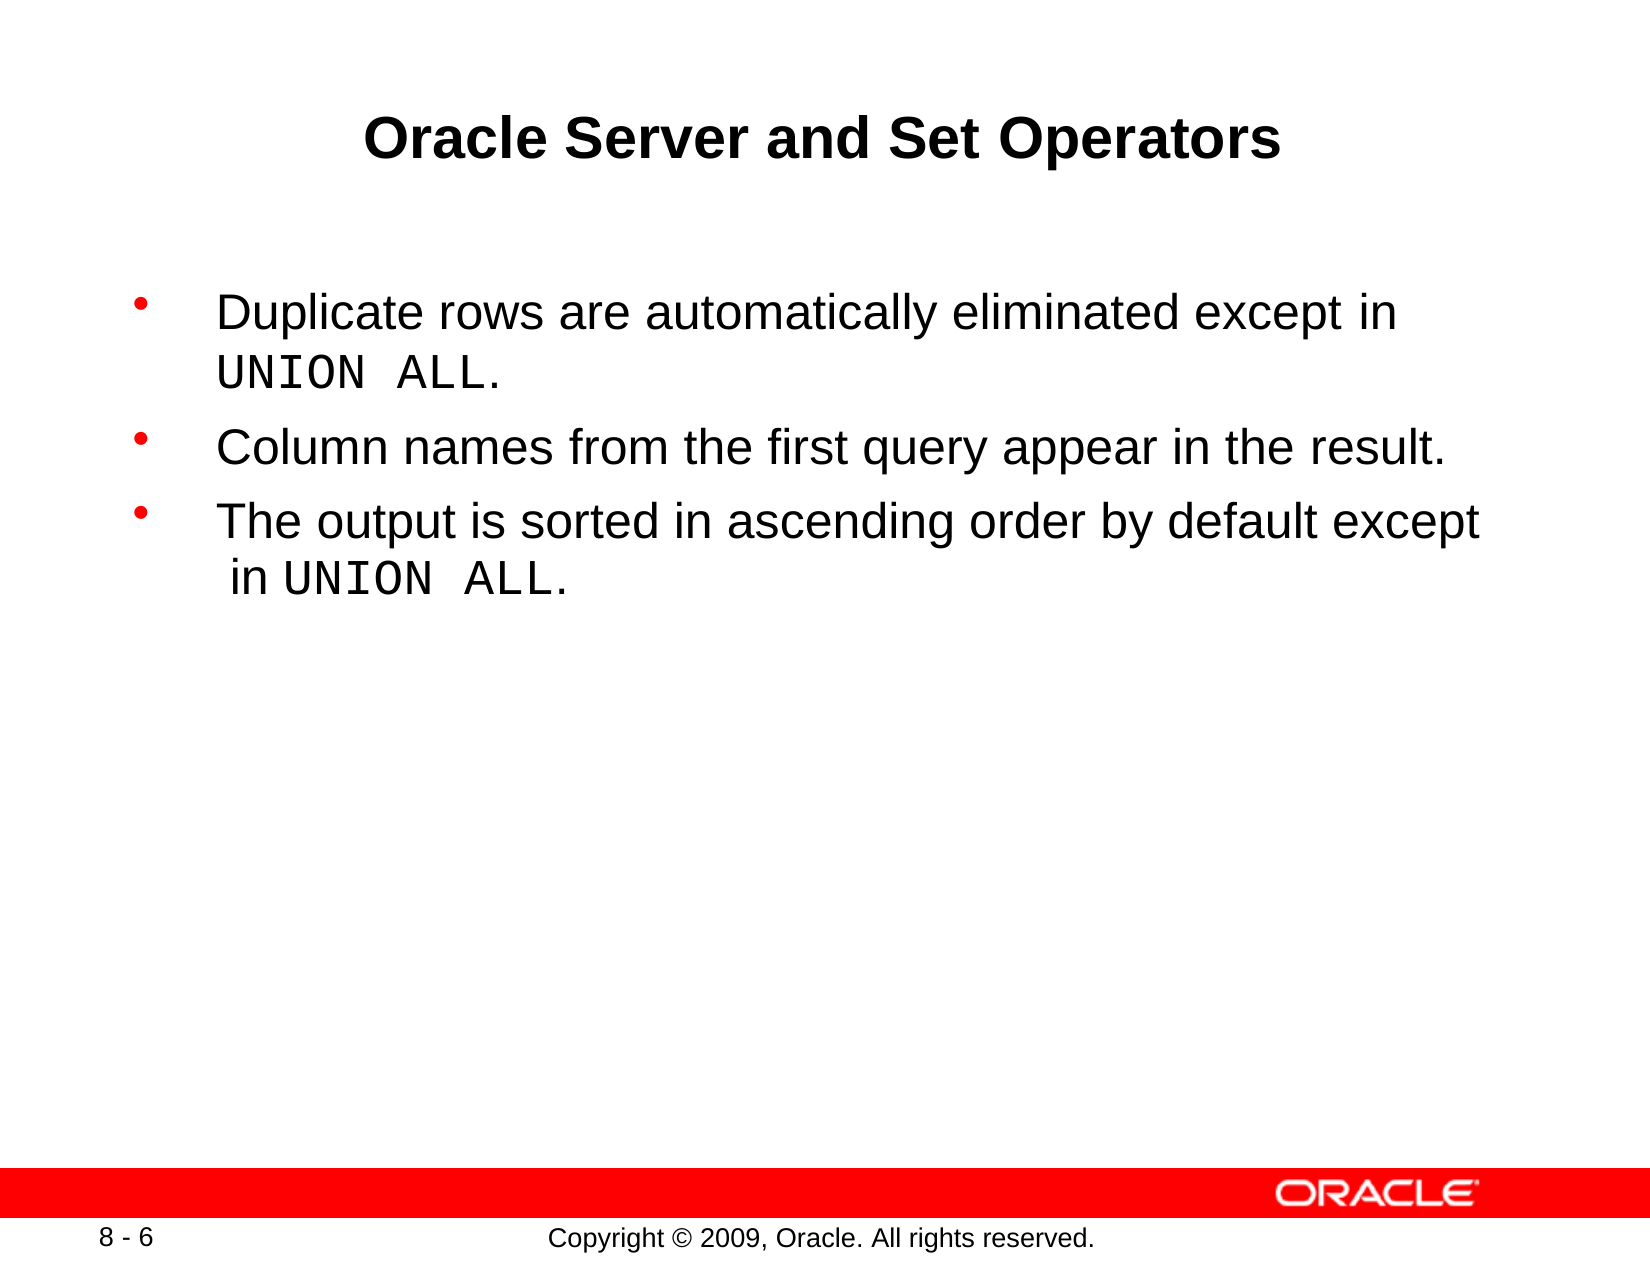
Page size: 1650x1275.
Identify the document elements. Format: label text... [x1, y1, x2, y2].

footer Copyright © 2009, Oracle. All rights reserved. [545, 1220, 1103, 1275]
text_box Duplicate rows are automatically eliminated except in UNION ALL. Column names from the first query appear in the result. The output is sorted in ascending order by default except in UNION ALL. [130, 278, 1490, 605]
text_box 8 - 6 [96, 1219, 159, 1275]
title Oracle Server and Set Operators [361, 96, 1288, 278]
picture [0, 1168, 1650, 1218]
